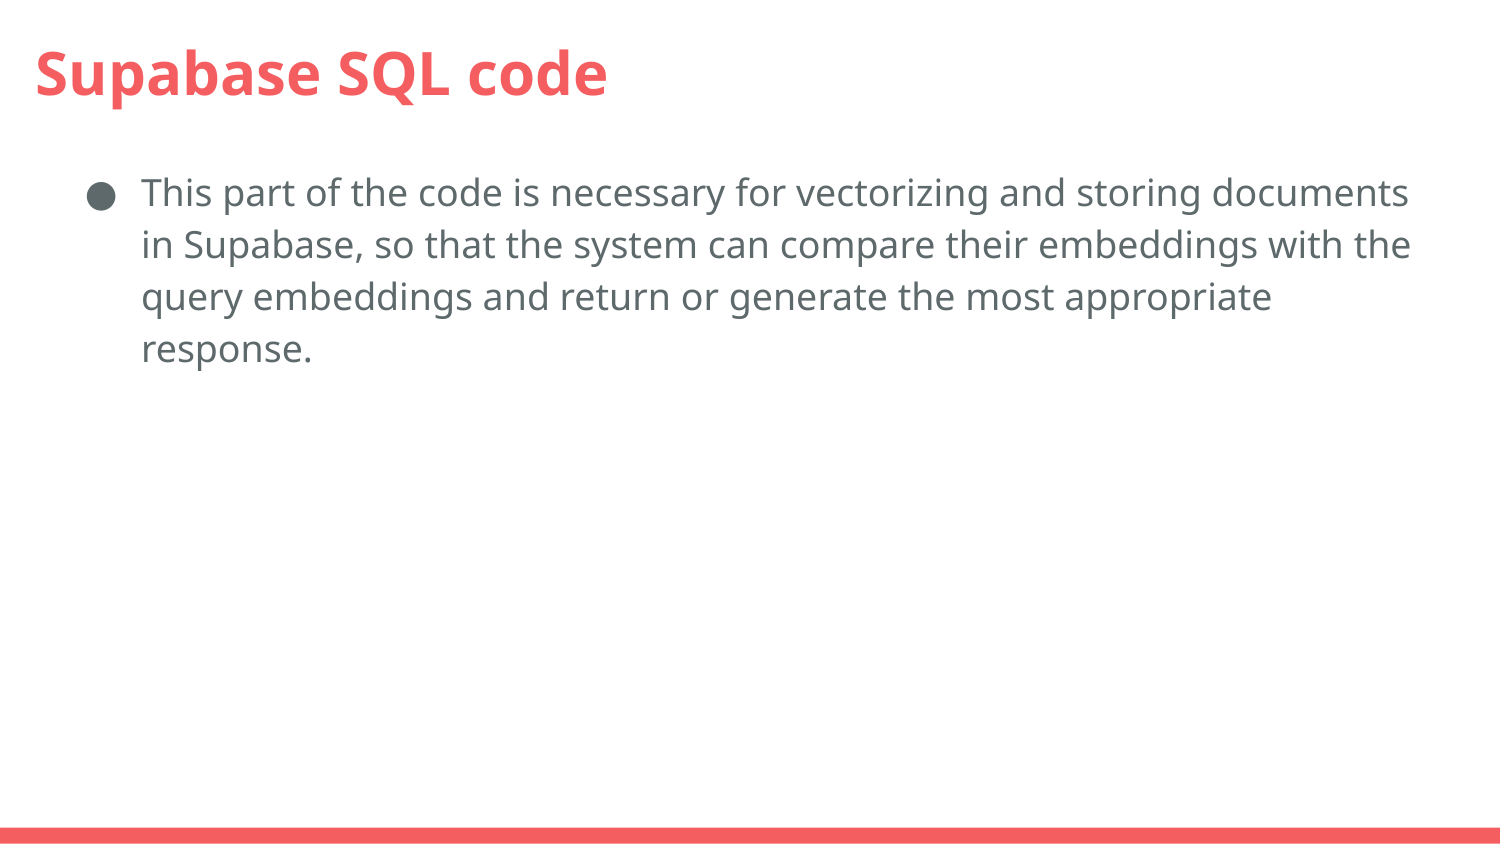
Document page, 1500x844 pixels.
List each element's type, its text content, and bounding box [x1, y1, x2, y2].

title Supabase SQL code [20, 20, 1269, 123]
list This part of the code is necessary for vectorizing and storing documents in Supabase, so that the system can compare their embeddings with the query embeddings and return or generate the most appropriate response. [51, 147, 1449, 750]
